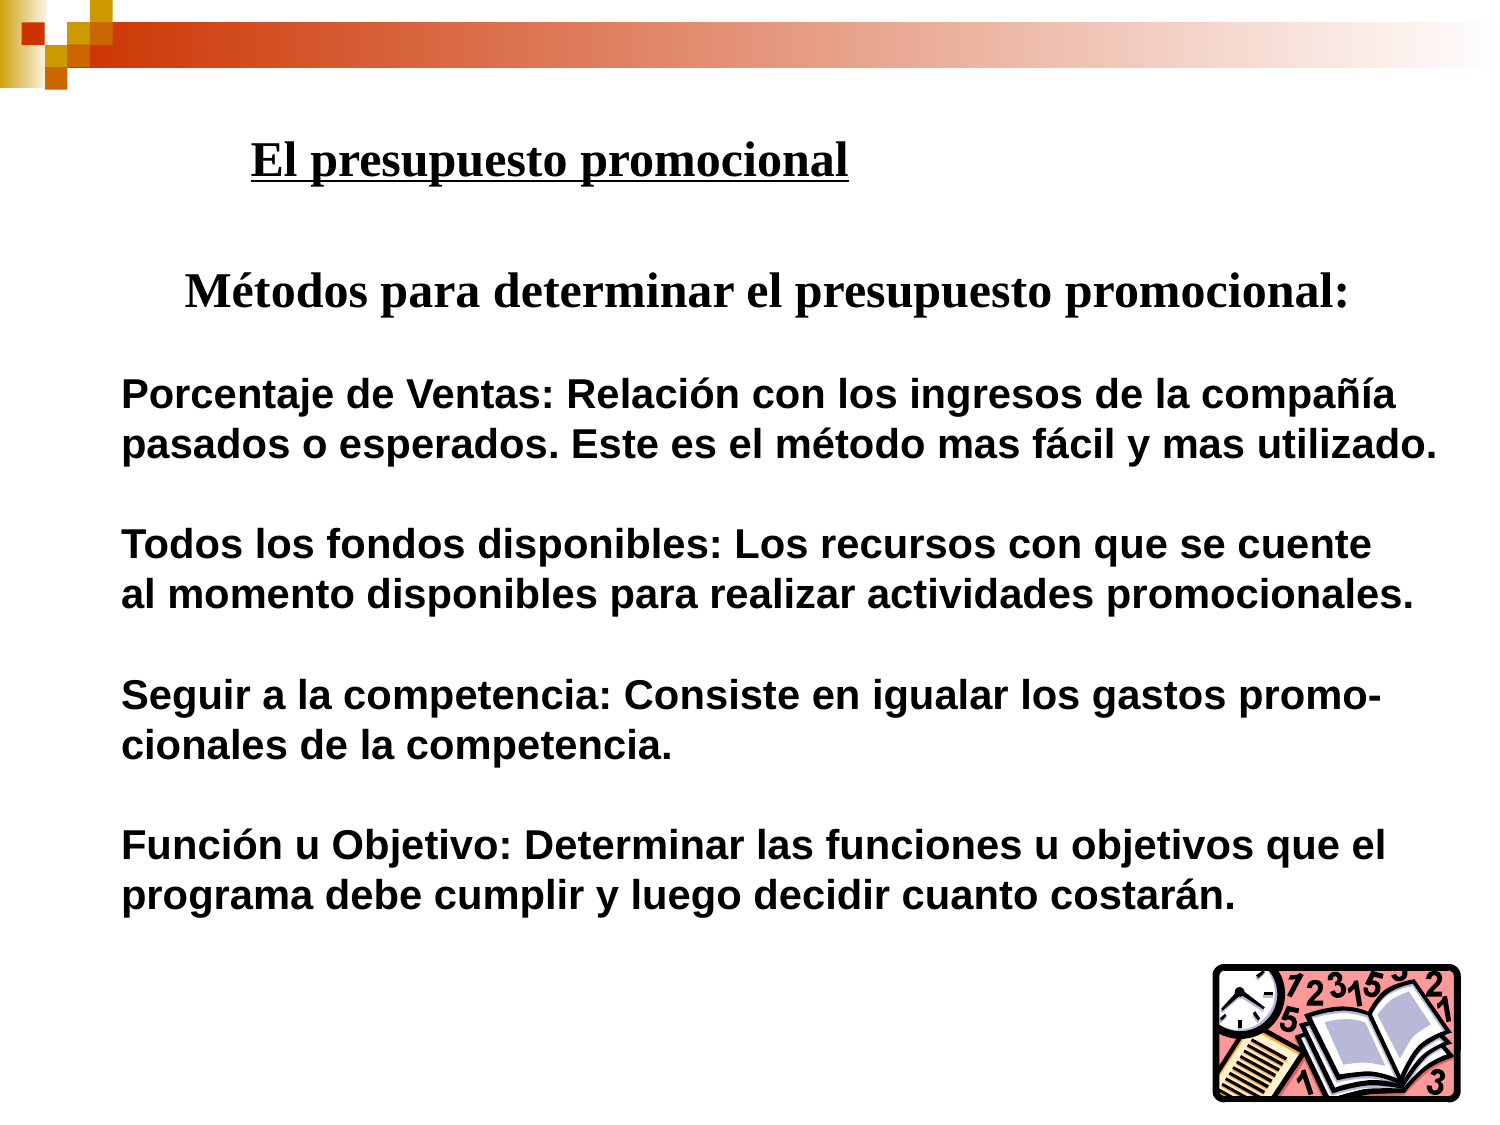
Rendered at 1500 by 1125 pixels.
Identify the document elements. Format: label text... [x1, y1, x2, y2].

text_box Porcentaje de Ventas: Relación con los ingresos de la compañía pasados o esperados. Este es el método mas fácil y mas utilizado. Todos los fondos disponibles: Los recursos con que se cuente al momento disponibles para realizar actividades promocionales. Seguir a la competencia: Consiste en igualar los gastos promo- cionales de la competencia. Función u Objetivo: Determinar las funciones u objetivos que el programa debe cumplir y luego decidir cuanto costarán. [106, 359, 1453, 925]
picture [1212, 962, 1463, 1105]
text_box Métodos para determinar el presupuesto promocional: [169, 249, 1366, 325]
text_box El presupuesto promocional [235, 119, 865, 194]
